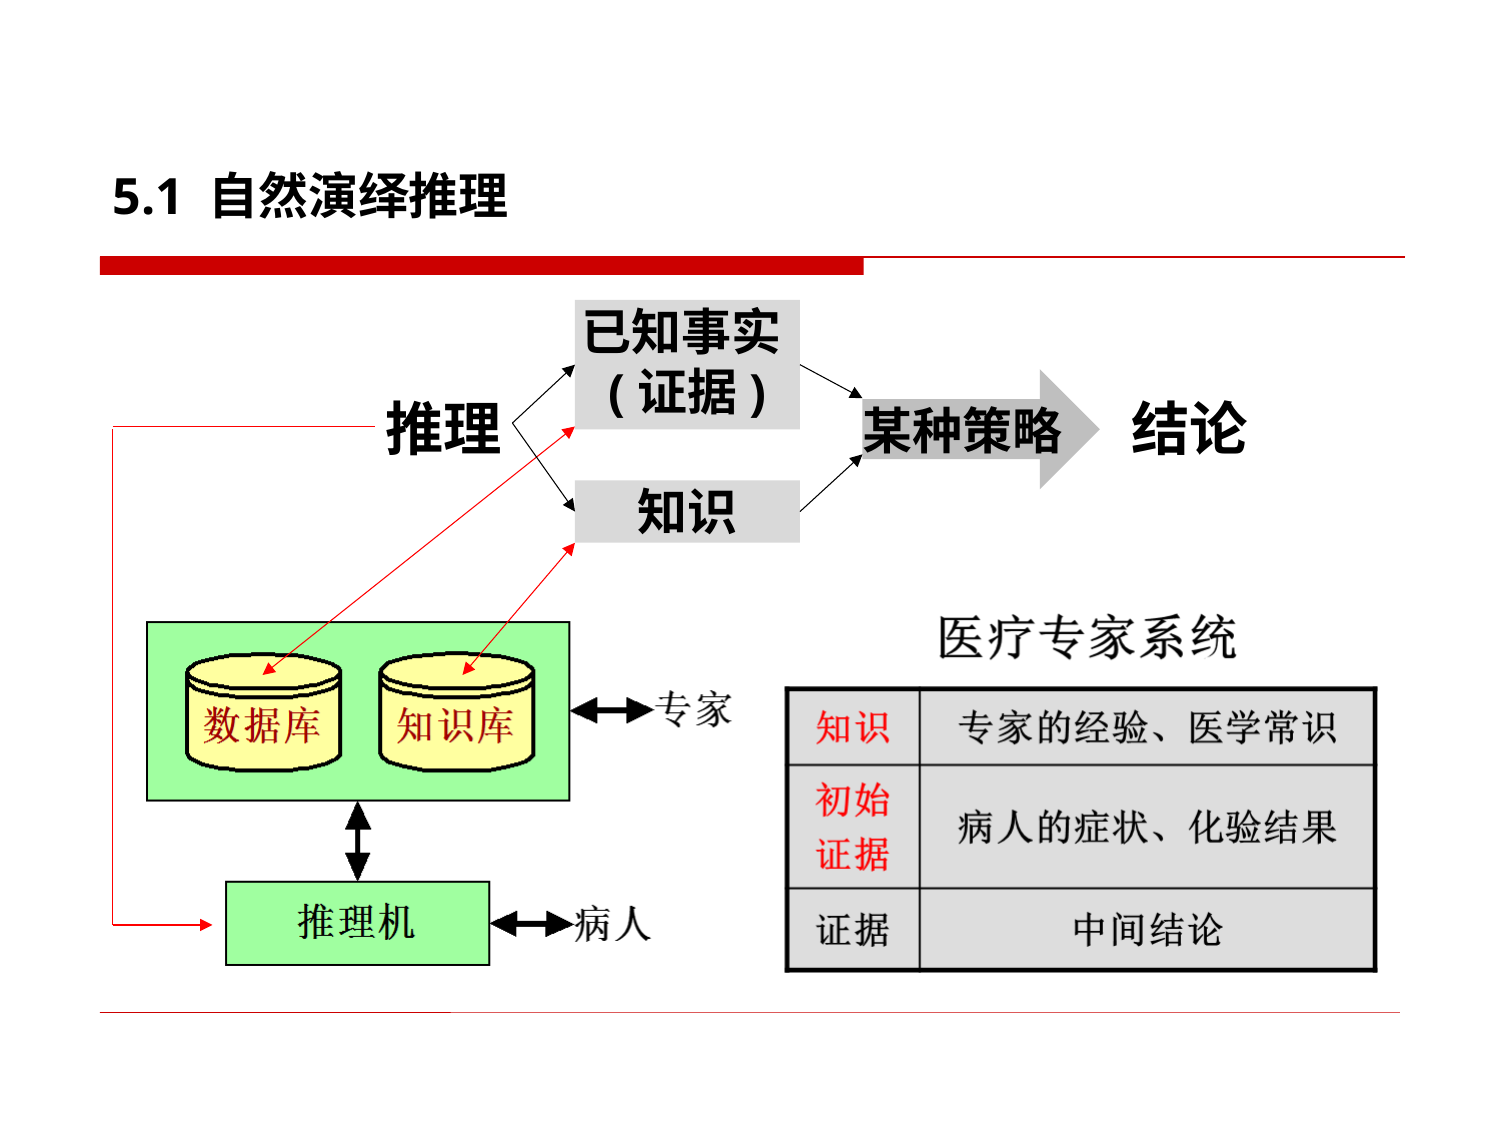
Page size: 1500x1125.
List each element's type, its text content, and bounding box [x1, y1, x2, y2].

picture [137, 587, 1380, 975]
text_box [112, 426, 575, 925]
text_box 5.1 自然演绎推理 [112, 164, 538, 225]
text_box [374, 299, 1259, 543]
